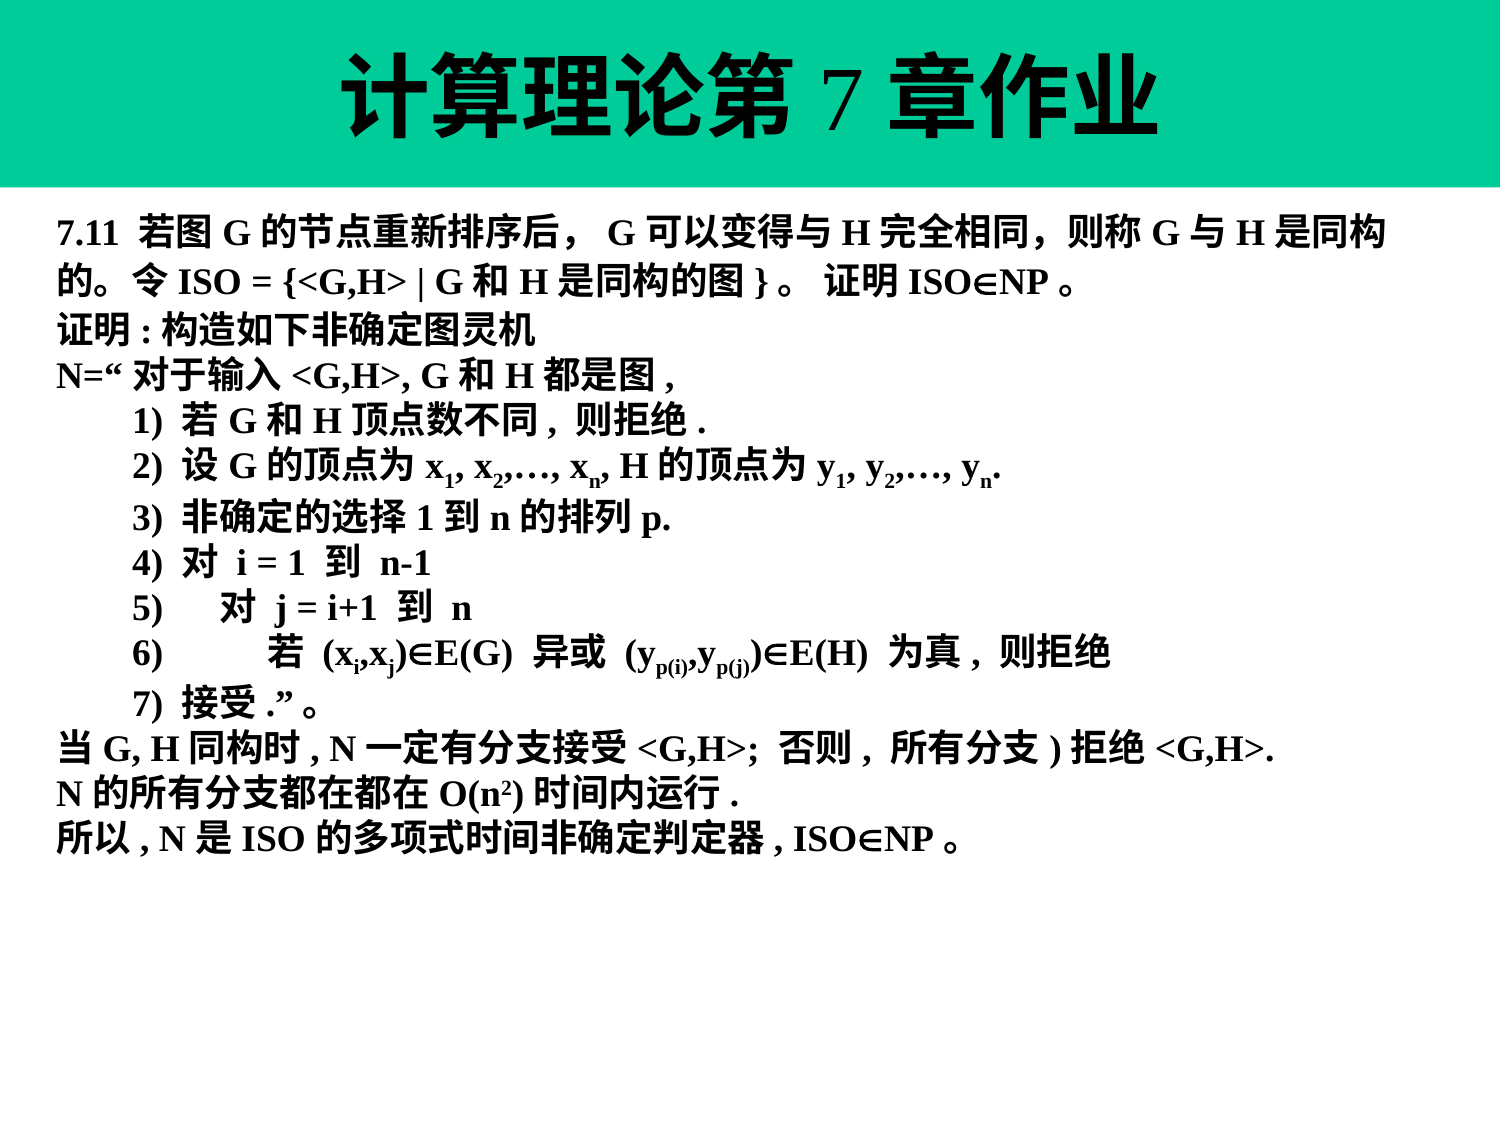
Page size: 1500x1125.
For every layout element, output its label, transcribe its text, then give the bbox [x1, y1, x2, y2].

title 计算理论第7章作业 [0, 1, 1500, 188]
text_box 7.11 若图G的节点重新排序后，G可以变得与H完全相同，则称G与H是同构的。令ISO = {<G,H> | G和H是同构的图}。 证明ISONP。 证明:构造如下非确定图灵机 N=“对于输入<G,H>, G和H都是图, 1) 若G和H顶点数不同, 则拒绝. 2) 设G的顶点为x1, x2,…, xn, H的顶点为y1, y2,…, yn. 3) 非确定的选择1到n的排列p. 4) 对 i = 1 到 n-1 5) 对 j = i+1 到 n 6) 若 (xi,xj)E(G) 异或 (yp(i),yp(j))E(H) 为真, 则拒绝 7) 接受.”。 当G, H同构时, N一定有分支接受<G,H>; 否则, 所有分支)拒绝<G,H>. N的所有分支都在都在O(n2)时间内运行. 所以, N是ISO的多项式时间非确定判定器, ISONP。 [41, 196, 1471, 866]
